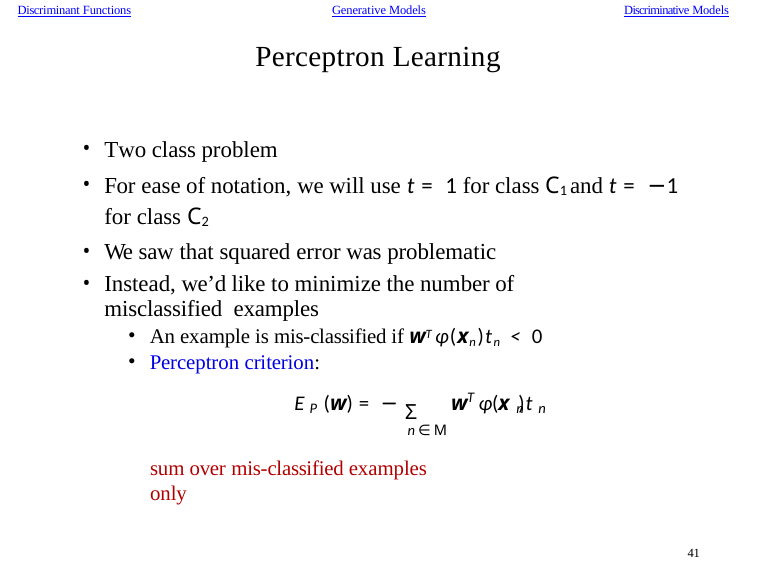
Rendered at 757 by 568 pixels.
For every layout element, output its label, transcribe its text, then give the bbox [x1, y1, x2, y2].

text_box Discriminant Functions [15, 0, 138, 18]
text_box E (w) = − w φ(x )t [292, 387, 544, 415]
slide_number 41 [678, 544, 704, 564]
text_box Generative Models [330, 0, 429, 18]
text_box n∈M sum over mis-classified examples only [147, 418, 473, 505]
text_box Perceptron Learning Two class problem For ease of notation, we will use t = 1 for class C1 and t = −1 for class C2 We saw that squared error was problematic Instead, we’d like to minimize the number of misclassified examples An example is mis-classified if wT φ(xn)tn < 0 Perceptron criterion: [63, 34, 696, 374]
text_box Discriminative Models [622, 0, 741, 18]
text_box P n n [307, 397, 578, 417]
